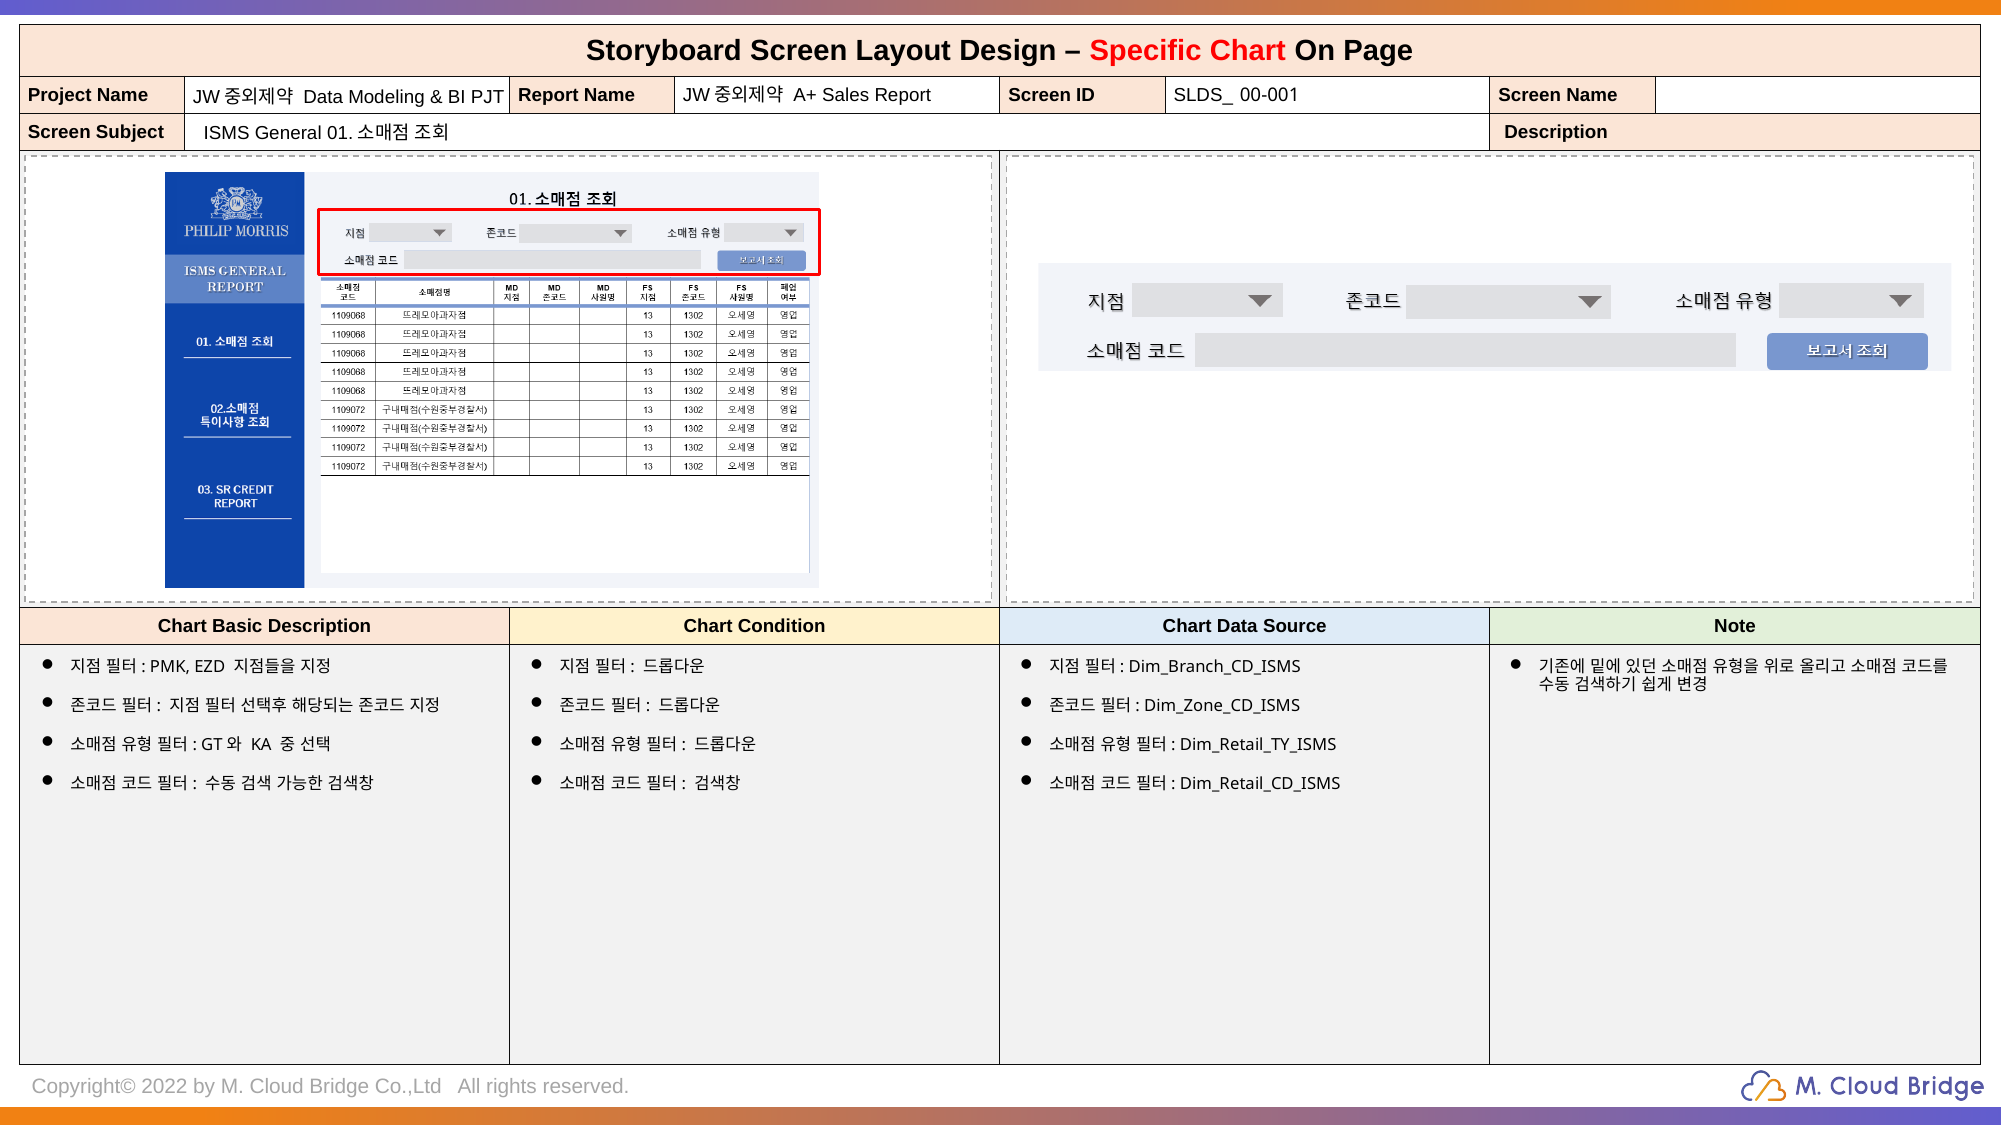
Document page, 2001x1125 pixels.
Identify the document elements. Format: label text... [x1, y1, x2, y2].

list 지점 필터: 드롭다운 존코드 필터: 드롭다운 소매점 유형 필터: 드롭다운 소매점 코드 필터: 검색창 [515, 651, 995, 1061]
text_box JW중외제약 A+ Sales Report [668, 78, 991, 110]
list 00-001 [1224, 78, 1472, 110]
list ISMS General 01.소매점 조회 [189, 115, 1486, 147]
picture [1038, 263, 1952, 371]
list 지점 필터: Dim_Branch_CD_ISMS 존코드 필터: Dim_Zone_CD_ISMS 소매점 유형 필터: Dim_Retail_TY_ISMS 소매점 코드 필터: Dim_Retail_CD_ISMS [1005, 651, 1485, 1061]
list 지점 필터: PMK, EZD 지점들을 지정 존코드 필터: 지점 필터 선택후 해당되는 존코드 지정 소매점 유형 필터: GT와 KA 중 선택 소매점 코드 필터: 수동 검색 가능한 검색창 [26, 651, 506, 1061]
list 기존에 밑에 있던 소매점 유형을 위로 올리고 소매점 코드를 수동 검색하기 쉽게 변경 [1494, 651, 1974, 1061]
text_box JW중외제약 Data Modeling & BI PJT [178, 79, 524, 110]
picture [164, 172, 819, 589]
picture [1741, 1070, 1984, 1101]
